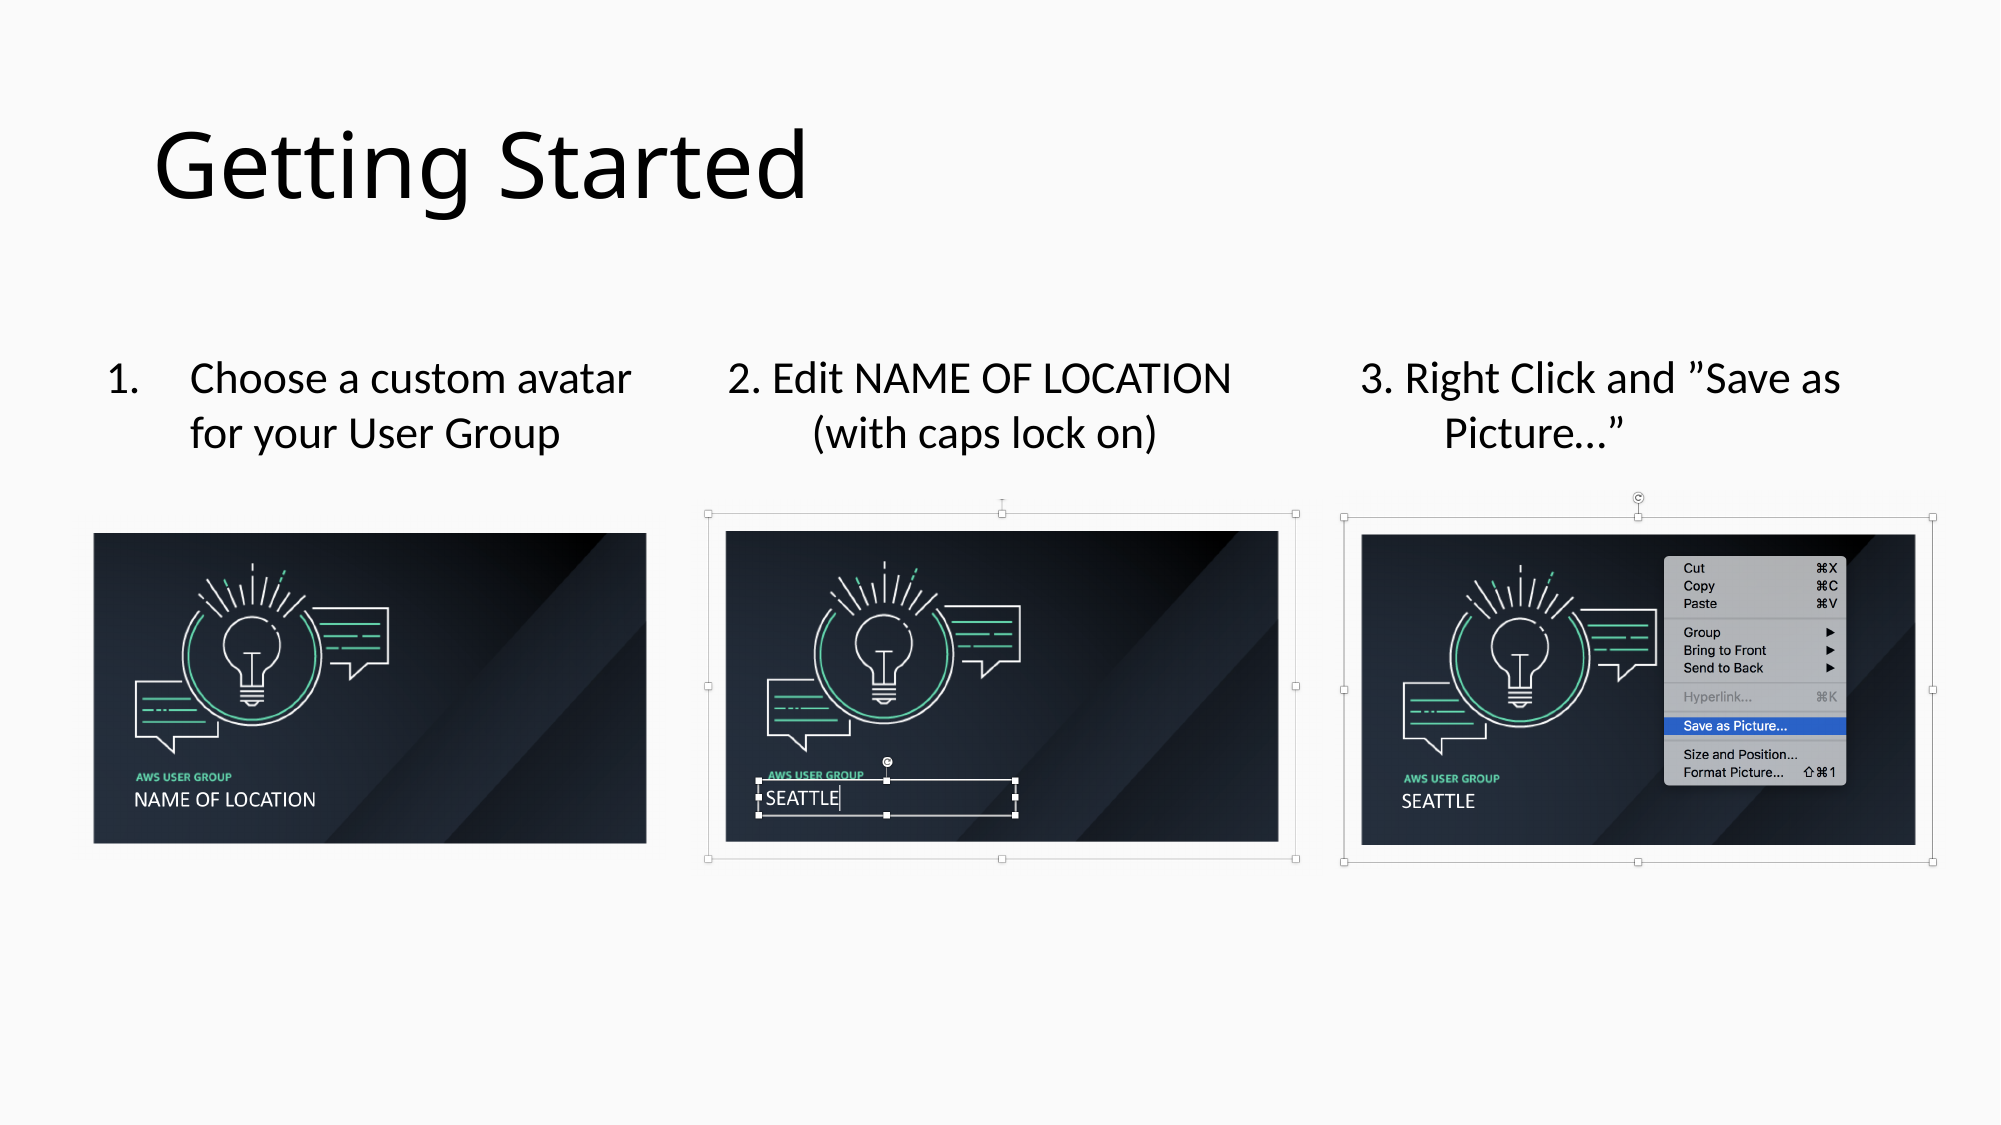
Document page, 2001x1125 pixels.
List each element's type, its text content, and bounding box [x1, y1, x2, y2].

text_box 2. Edit NAME OF LOCATION (with caps lock on) [712, 340, 1261, 499]
text_box 3. Right Click and ”Save as Picture…” [1344, 340, 1921, 490]
title Getting Started [137, 59, 1863, 278]
picture [1335, 490, 1946, 869]
list Choose a custom avatar for your User Group [90, 340, 666, 515]
picture [72, 515, 666, 861]
picture [691, 499, 1323, 876]
